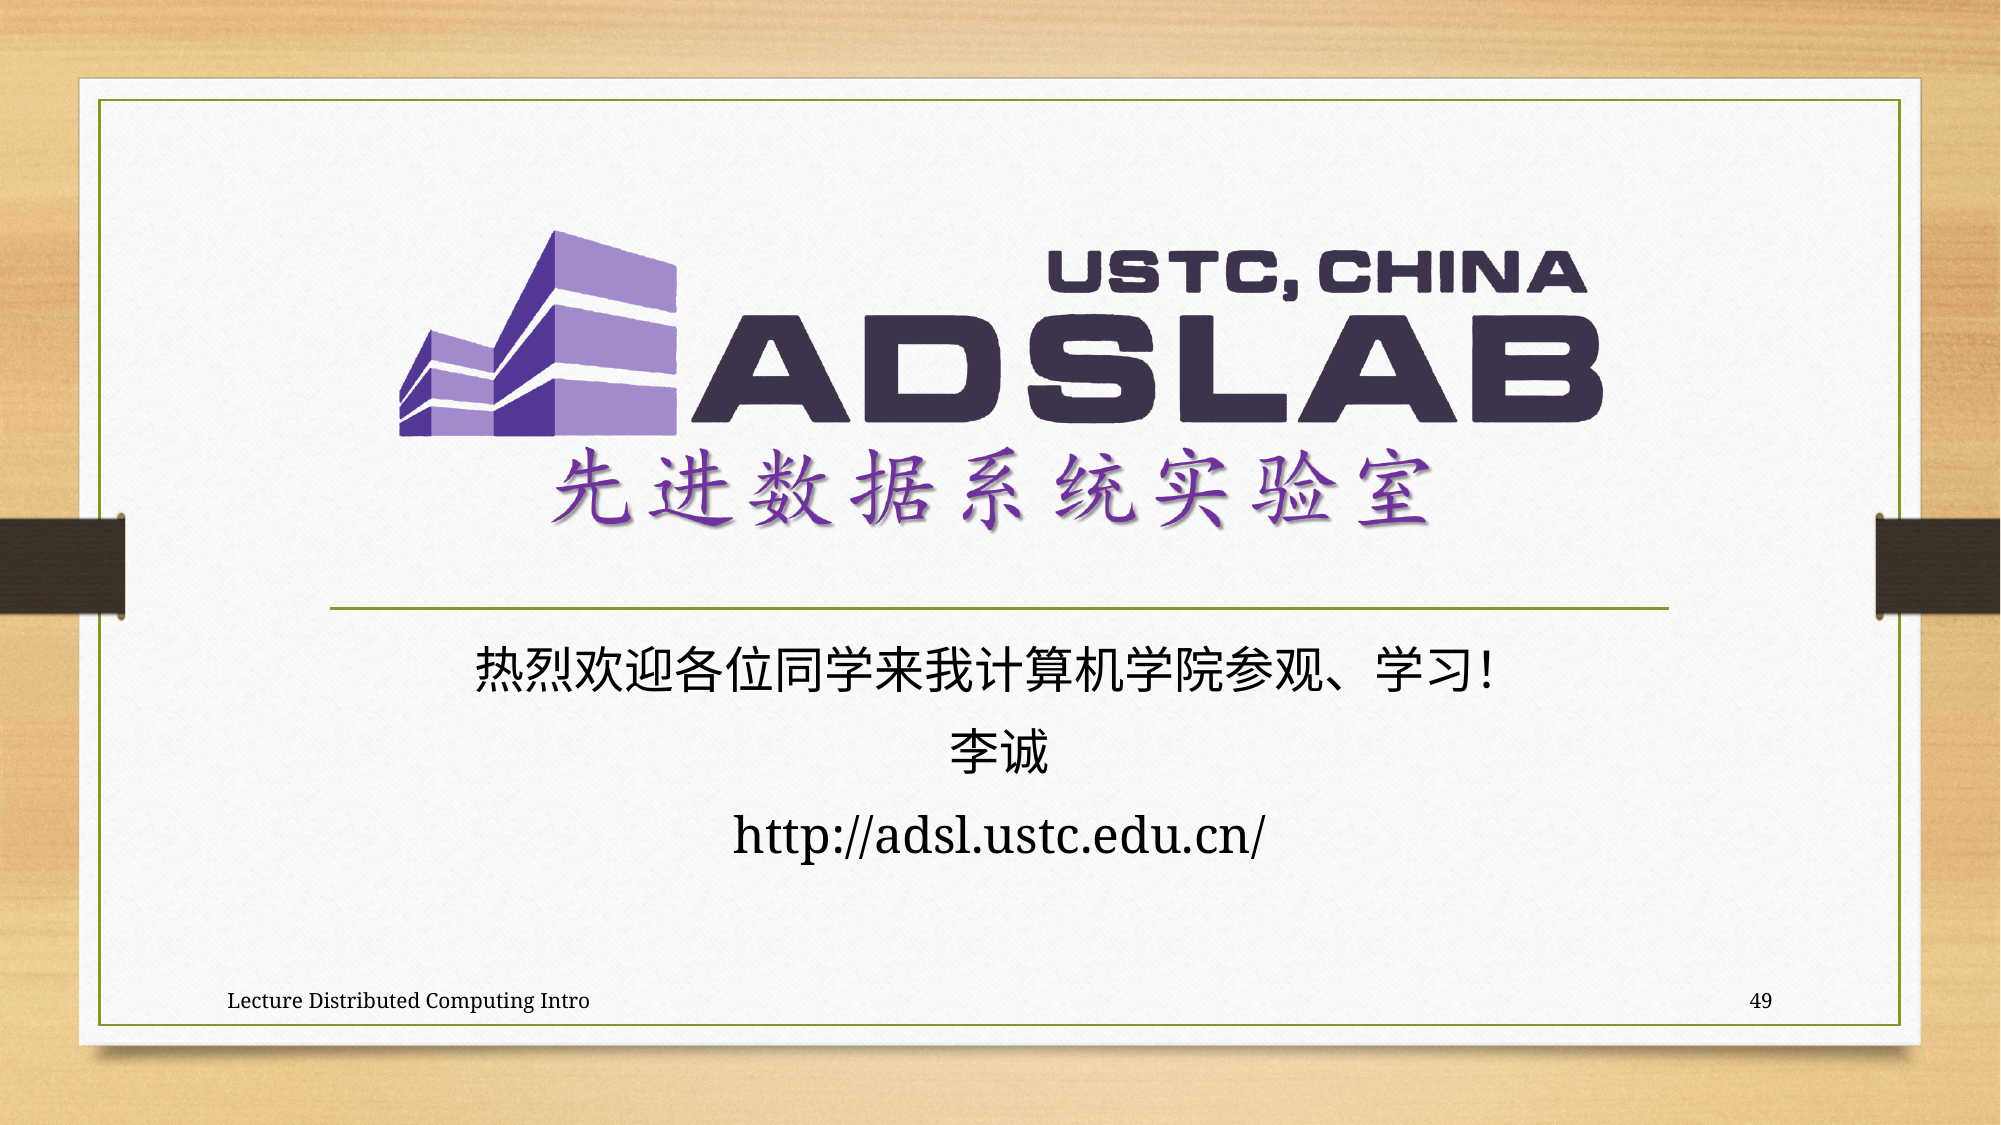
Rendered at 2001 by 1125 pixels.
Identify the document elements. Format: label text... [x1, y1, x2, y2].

slide_number 49 [1698, 979, 1788, 1025]
picture [0, 0, 2001, 1125]
list 热烈欢迎各位同学来我计算机学院参观、学习！ 李诚 http://adsl.ustc.edu.cn/ [330, 630, 1669, 788]
footer Lecture Distributed Computing Intro [212, 979, 1411, 1025]
